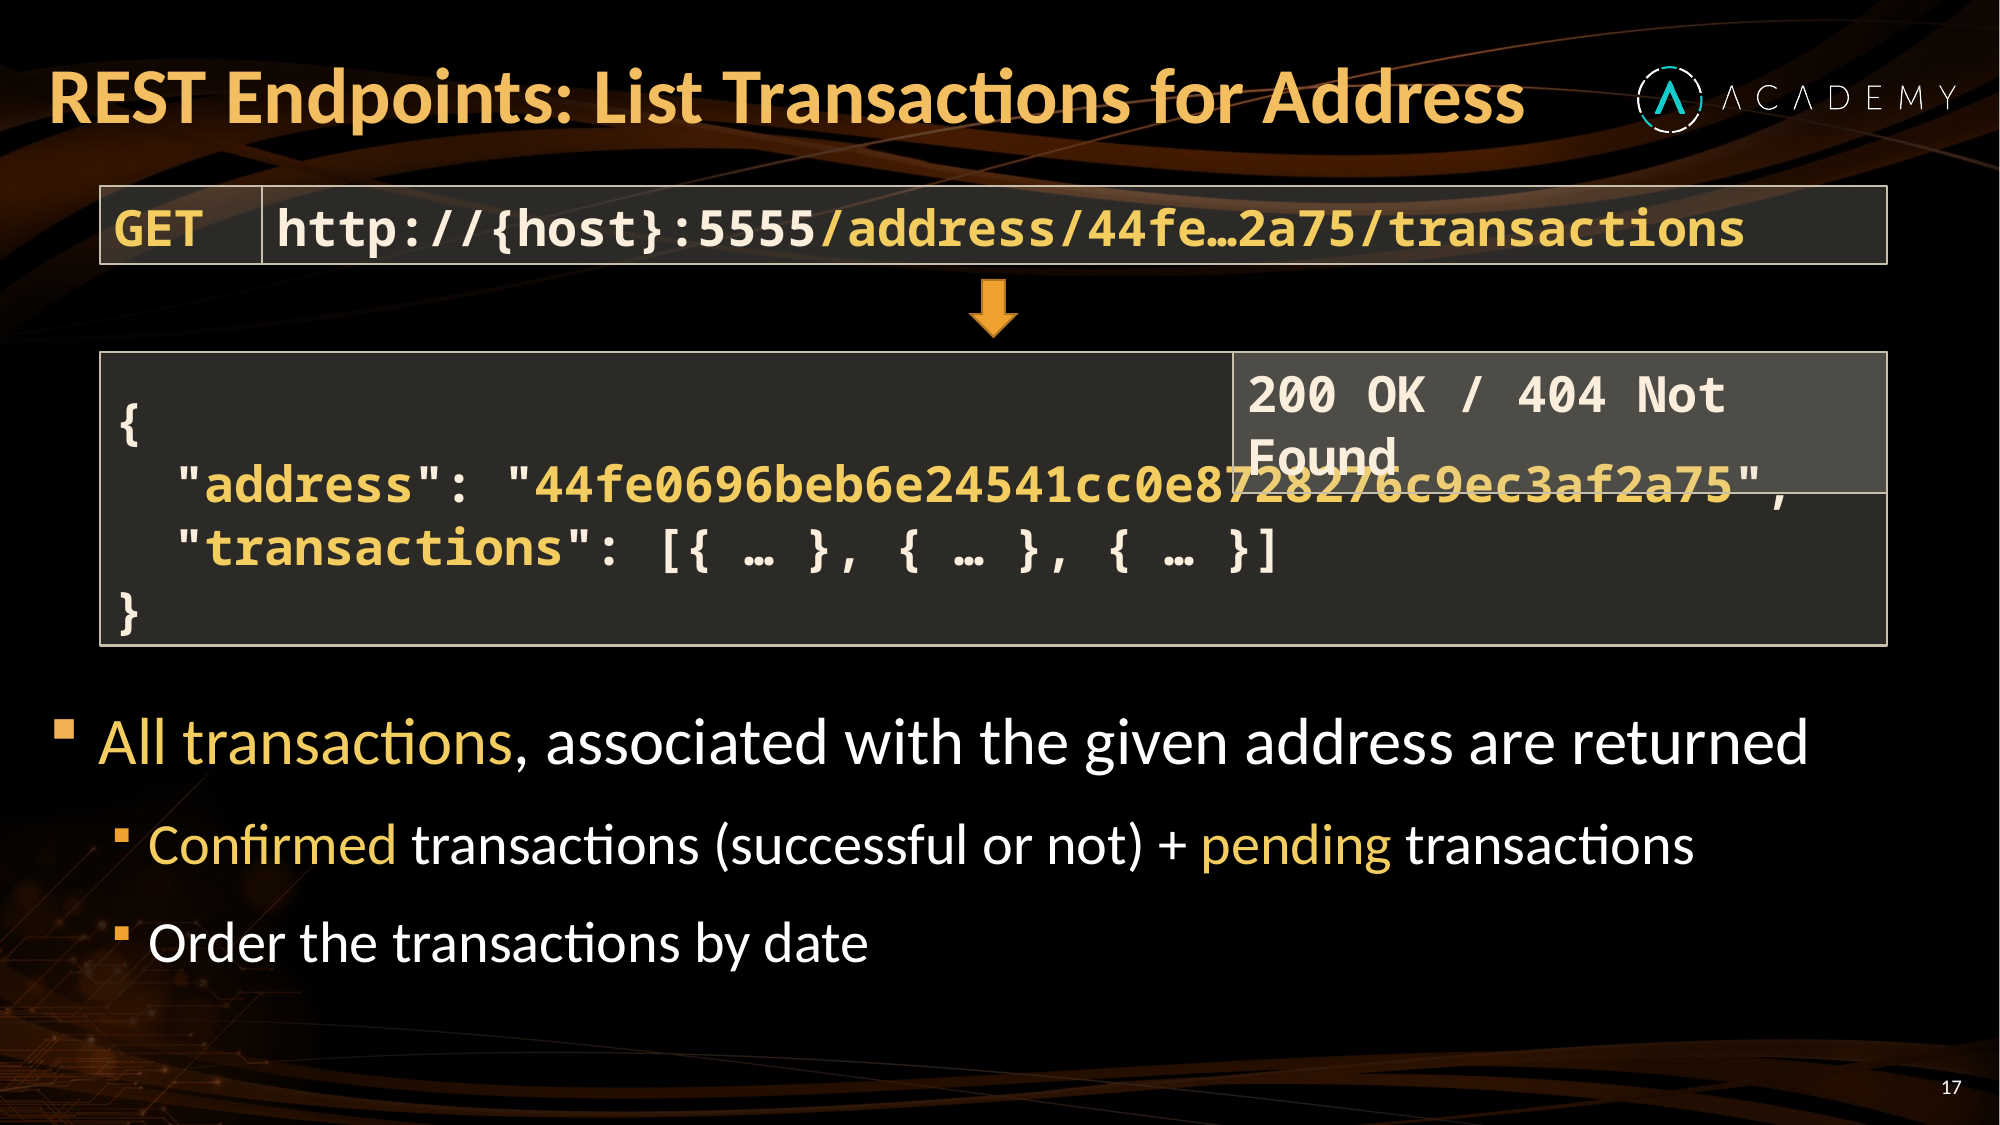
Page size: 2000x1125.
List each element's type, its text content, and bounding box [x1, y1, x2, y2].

picture [0, 0, 2000, 1125]
text_box 200 OK / 404 Not Found [1233, 351, 1888, 493]
text_box http://{host}:5555/address/44fe…2a75/transactions [262, 185, 1888, 264]
list All transactions, associated with the given address are returned Confirmed transactions (successful or not) + pending transactions Order the transactions by date [31, 687, 1968, 1103]
text_box GET [99, 185, 262, 264]
title REST Endpoints: List Transactions for Address [30, 6, 1602, 189]
text_box { "address": "44fe0696beb6e24541cc0e8728276c9ec3af2a75", "transactions": [{ … }, { … }, { … }] } [99, 351, 1888, 646]
text_box [968, 278, 1019, 339]
